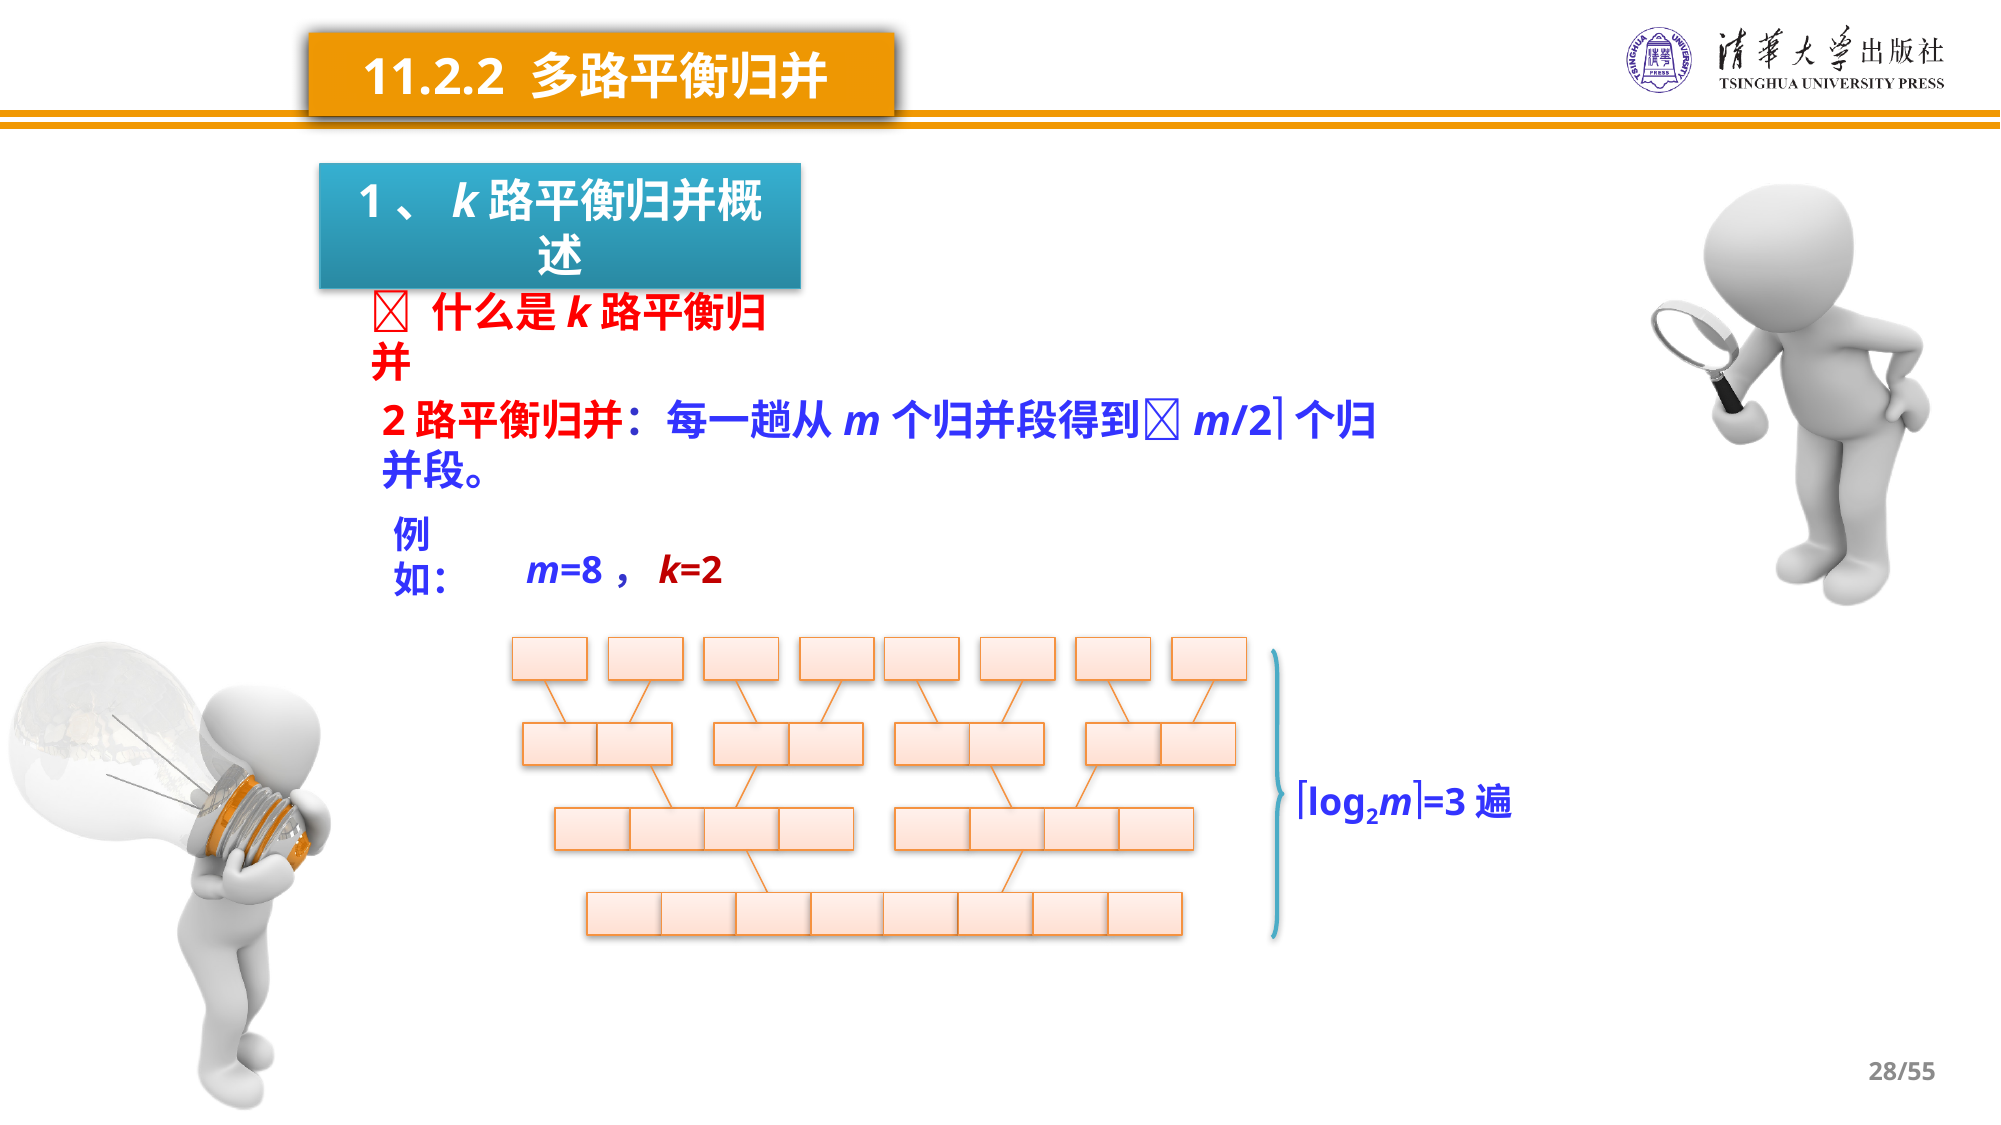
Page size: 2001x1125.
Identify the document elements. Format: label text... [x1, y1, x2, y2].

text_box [378, 503, 1536, 938]
text_box 2路平衡归并：每一趟从m个归并段得到m/2个归并段。 [367, 386, 1434, 502]
picture [0, 590, 512, 1125]
text_box 11.2.2 多路平衡归并 [308, 32, 895, 117]
slide_number /55 [1484, 1042, 1951, 1103]
text_box  什么是k路平衡归并 [355, 278, 813, 394]
text_box 1、k路平衡归并概述 [319, 163, 801, 289]
picture [1525, 0, 2001, 646]
